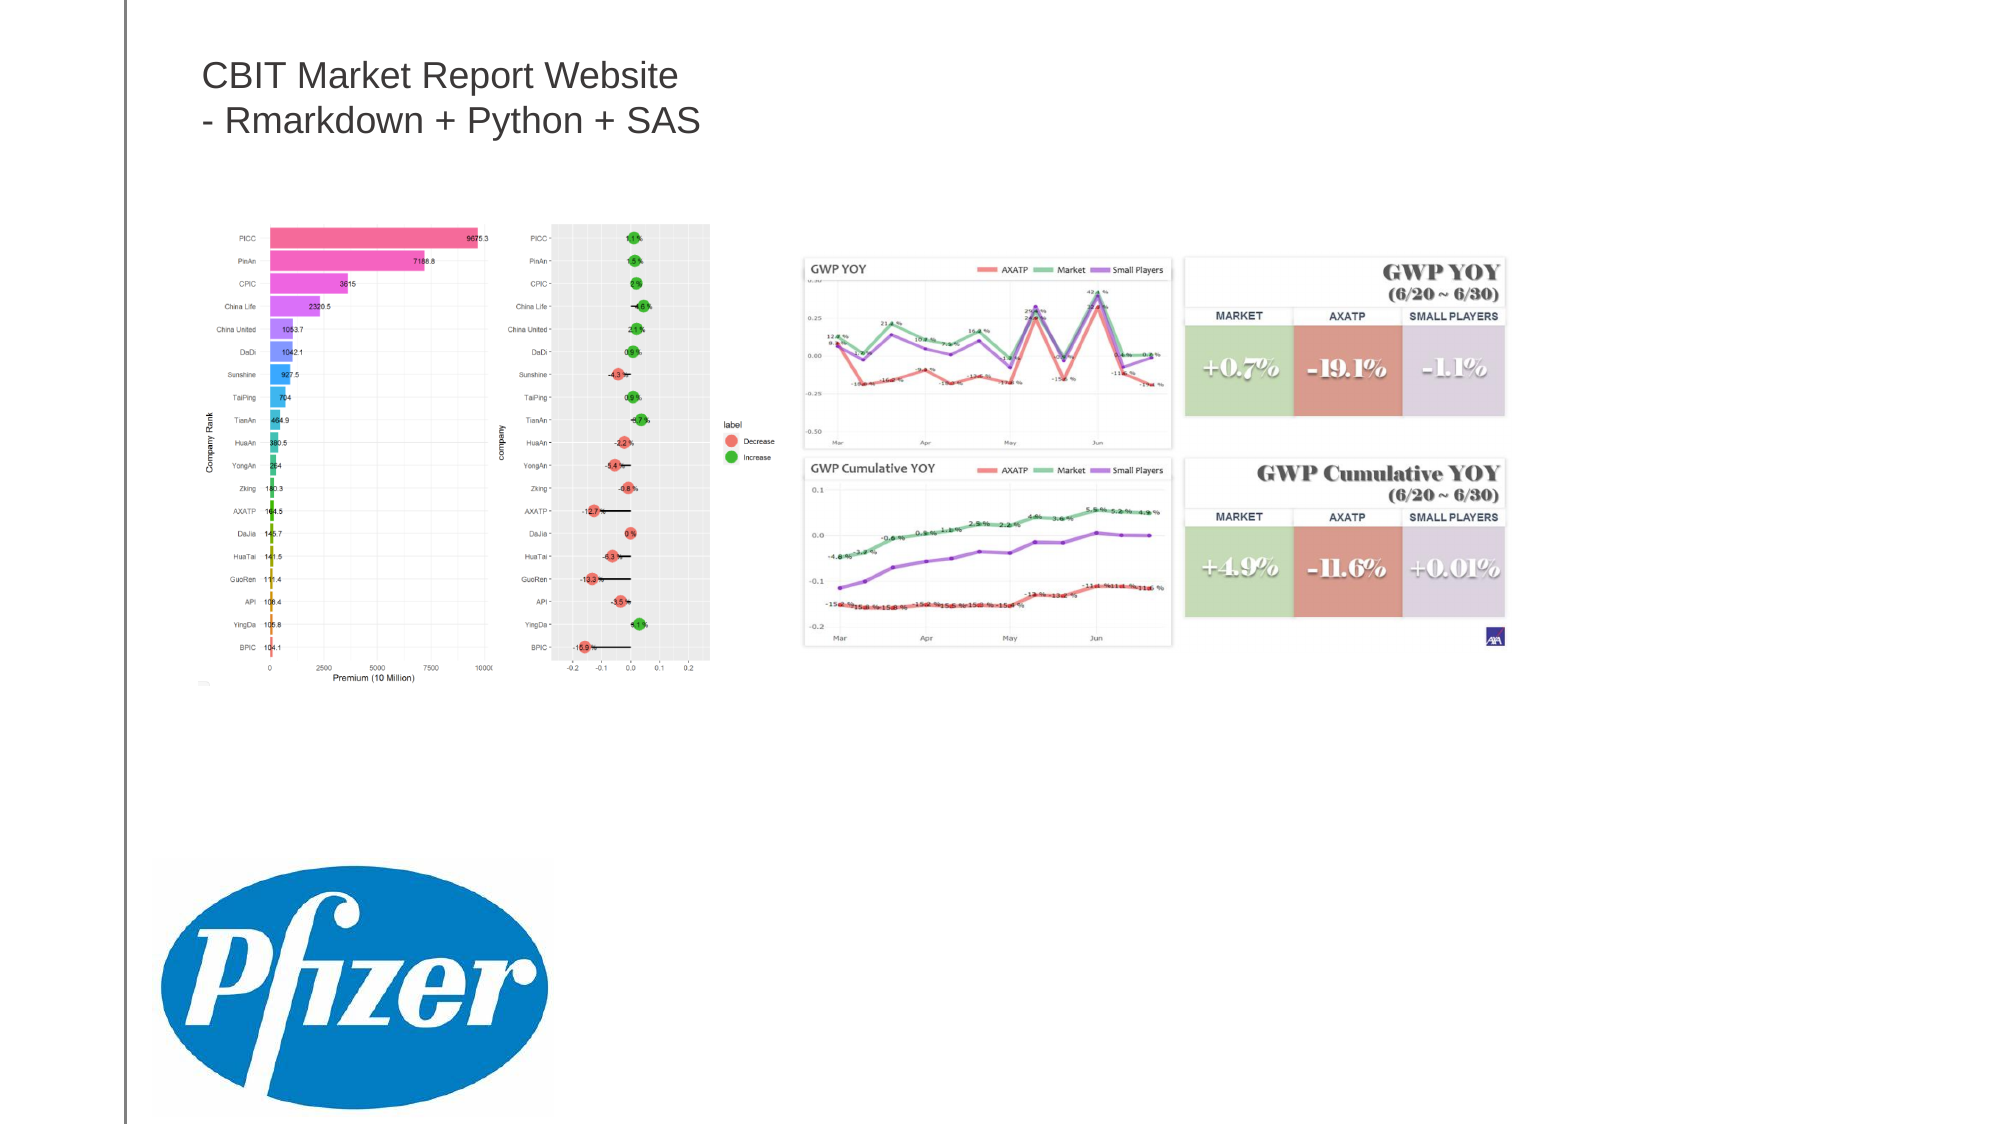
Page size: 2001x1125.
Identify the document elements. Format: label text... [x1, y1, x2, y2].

picture [152, 858, 554, 1118]
text_box CBIT Market Report Website - Rmarkdown + Python + SAS [186, 42, 1750, 779]
picture [198, 218, 1512, 686]
